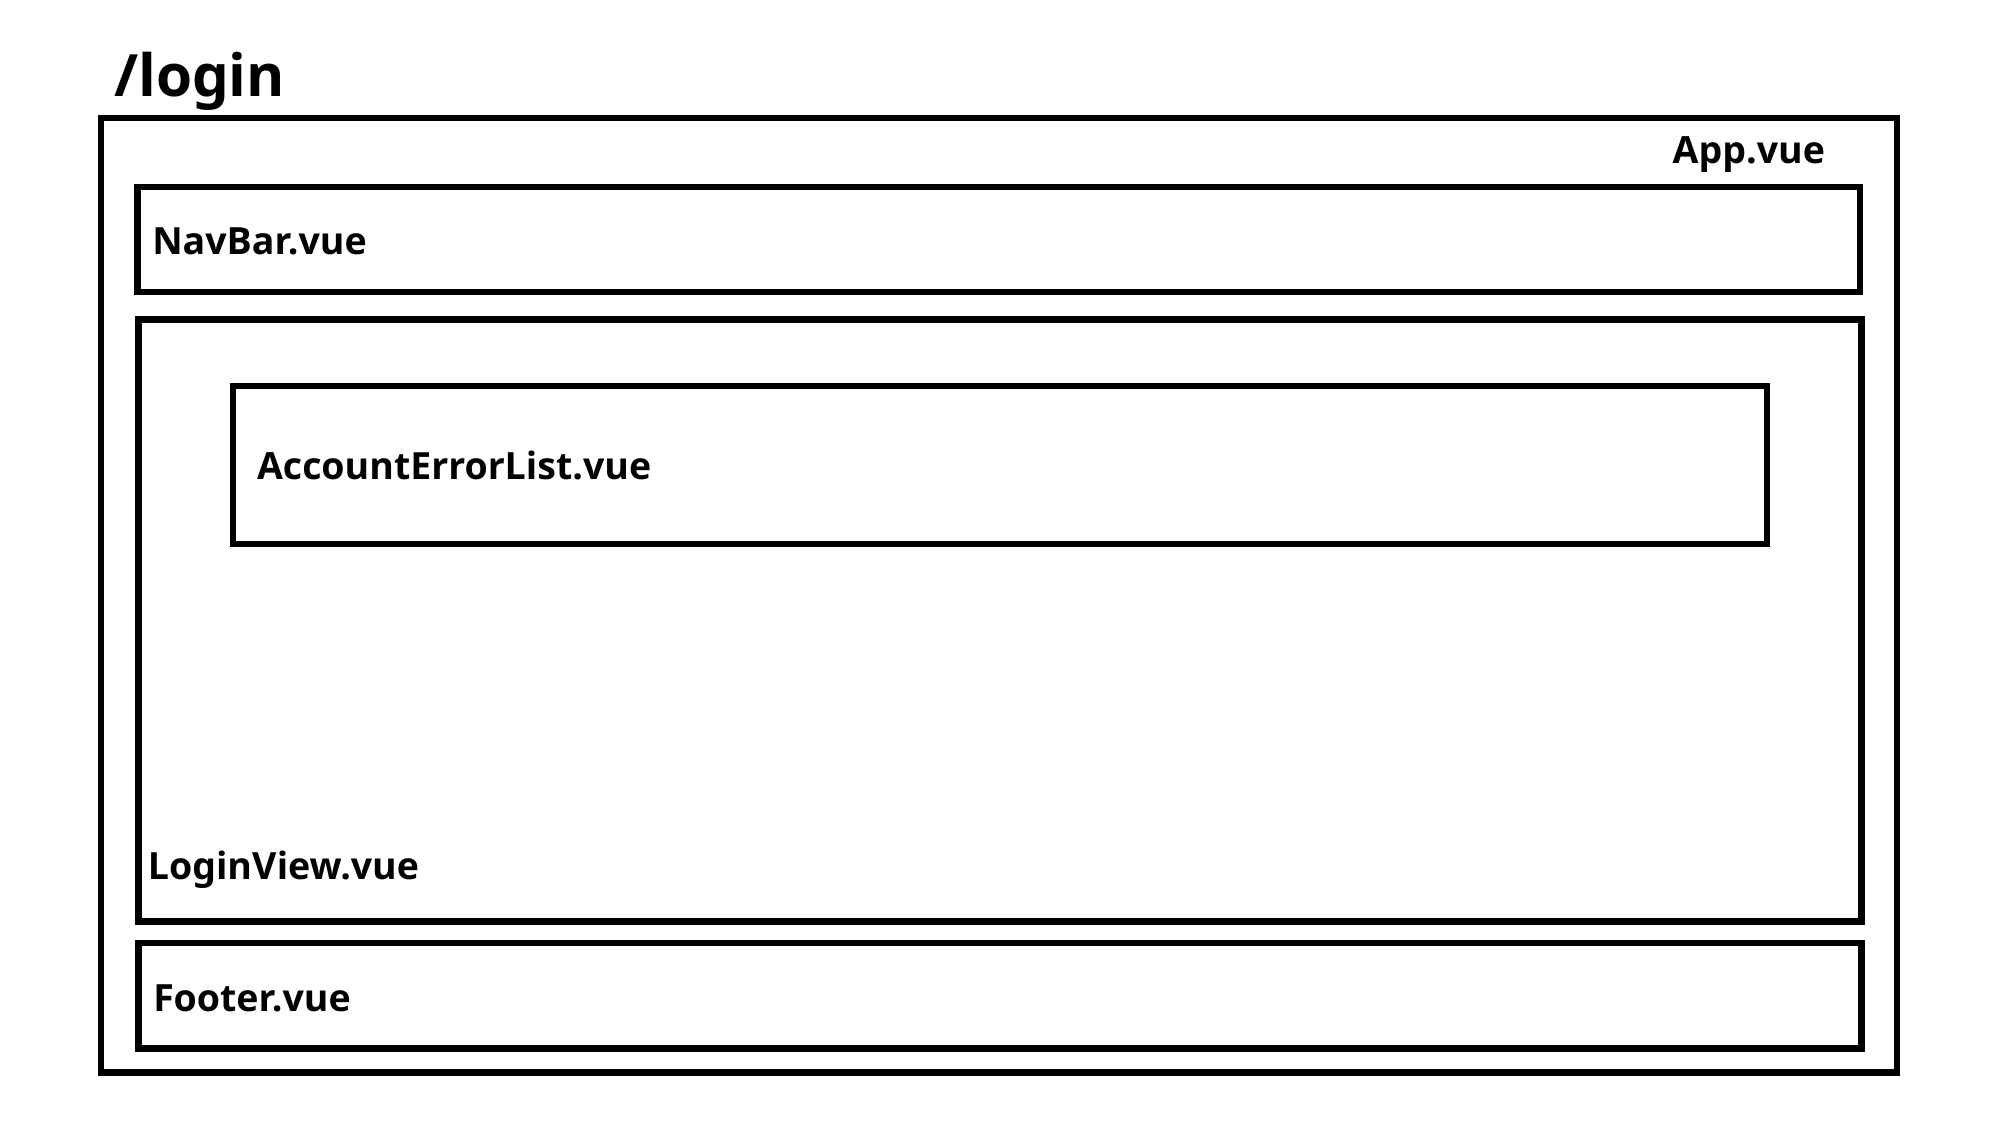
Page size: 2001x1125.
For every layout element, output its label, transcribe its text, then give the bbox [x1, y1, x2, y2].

text_box /login [99, 30, 300, 186]
text_box [100, 117, 1898, 1074]
text_box AccountErrorList.vue [232, 385, 1768, 545]
text_box [138, 318, 1862, 922]
text_box Footer.vue [138, 942, 1862, 1050]
text_box App.vue [1657, 118, 1840, 223]
text_box NavBar.vue [136, 186, 1861, 293]
text_box LoginView.vue [133, 834, 434, 939]
